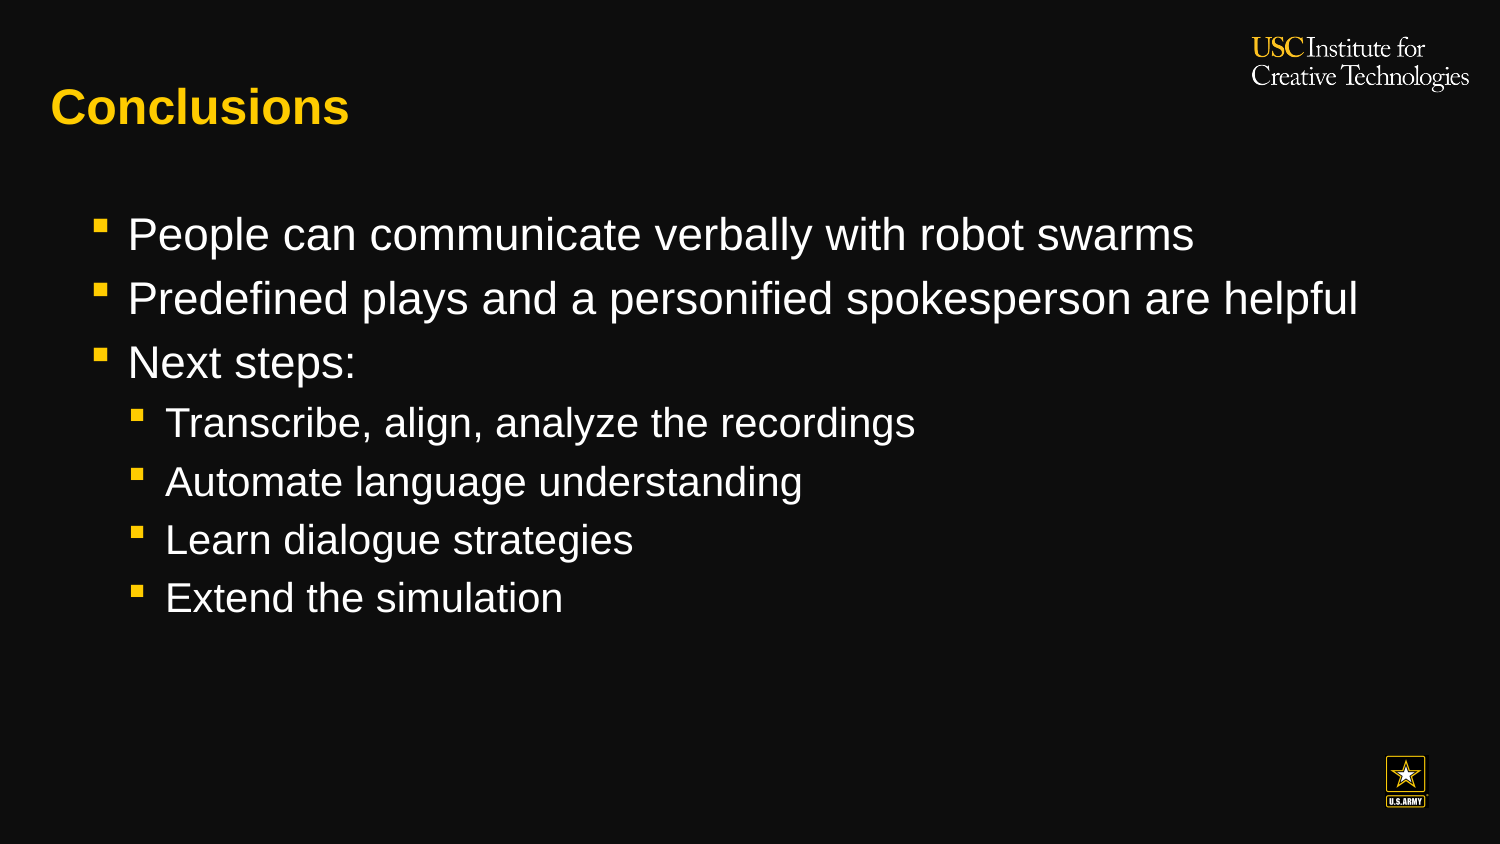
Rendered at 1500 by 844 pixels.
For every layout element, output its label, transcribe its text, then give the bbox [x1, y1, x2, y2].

picture [1385, 755, 1429, 808]
list People can communicate verbally with robot swarms Predefined plays and a personified spokesperson are helpful Next steps: Transcribe, align, analyze the recordings Automate language understanding Learn dialogue strategies Extend the simulation [75, 196, 1425, 689]
title Conclusions [35, 33, 1386, 175]
picture [1386, 34, 1473, 104]
